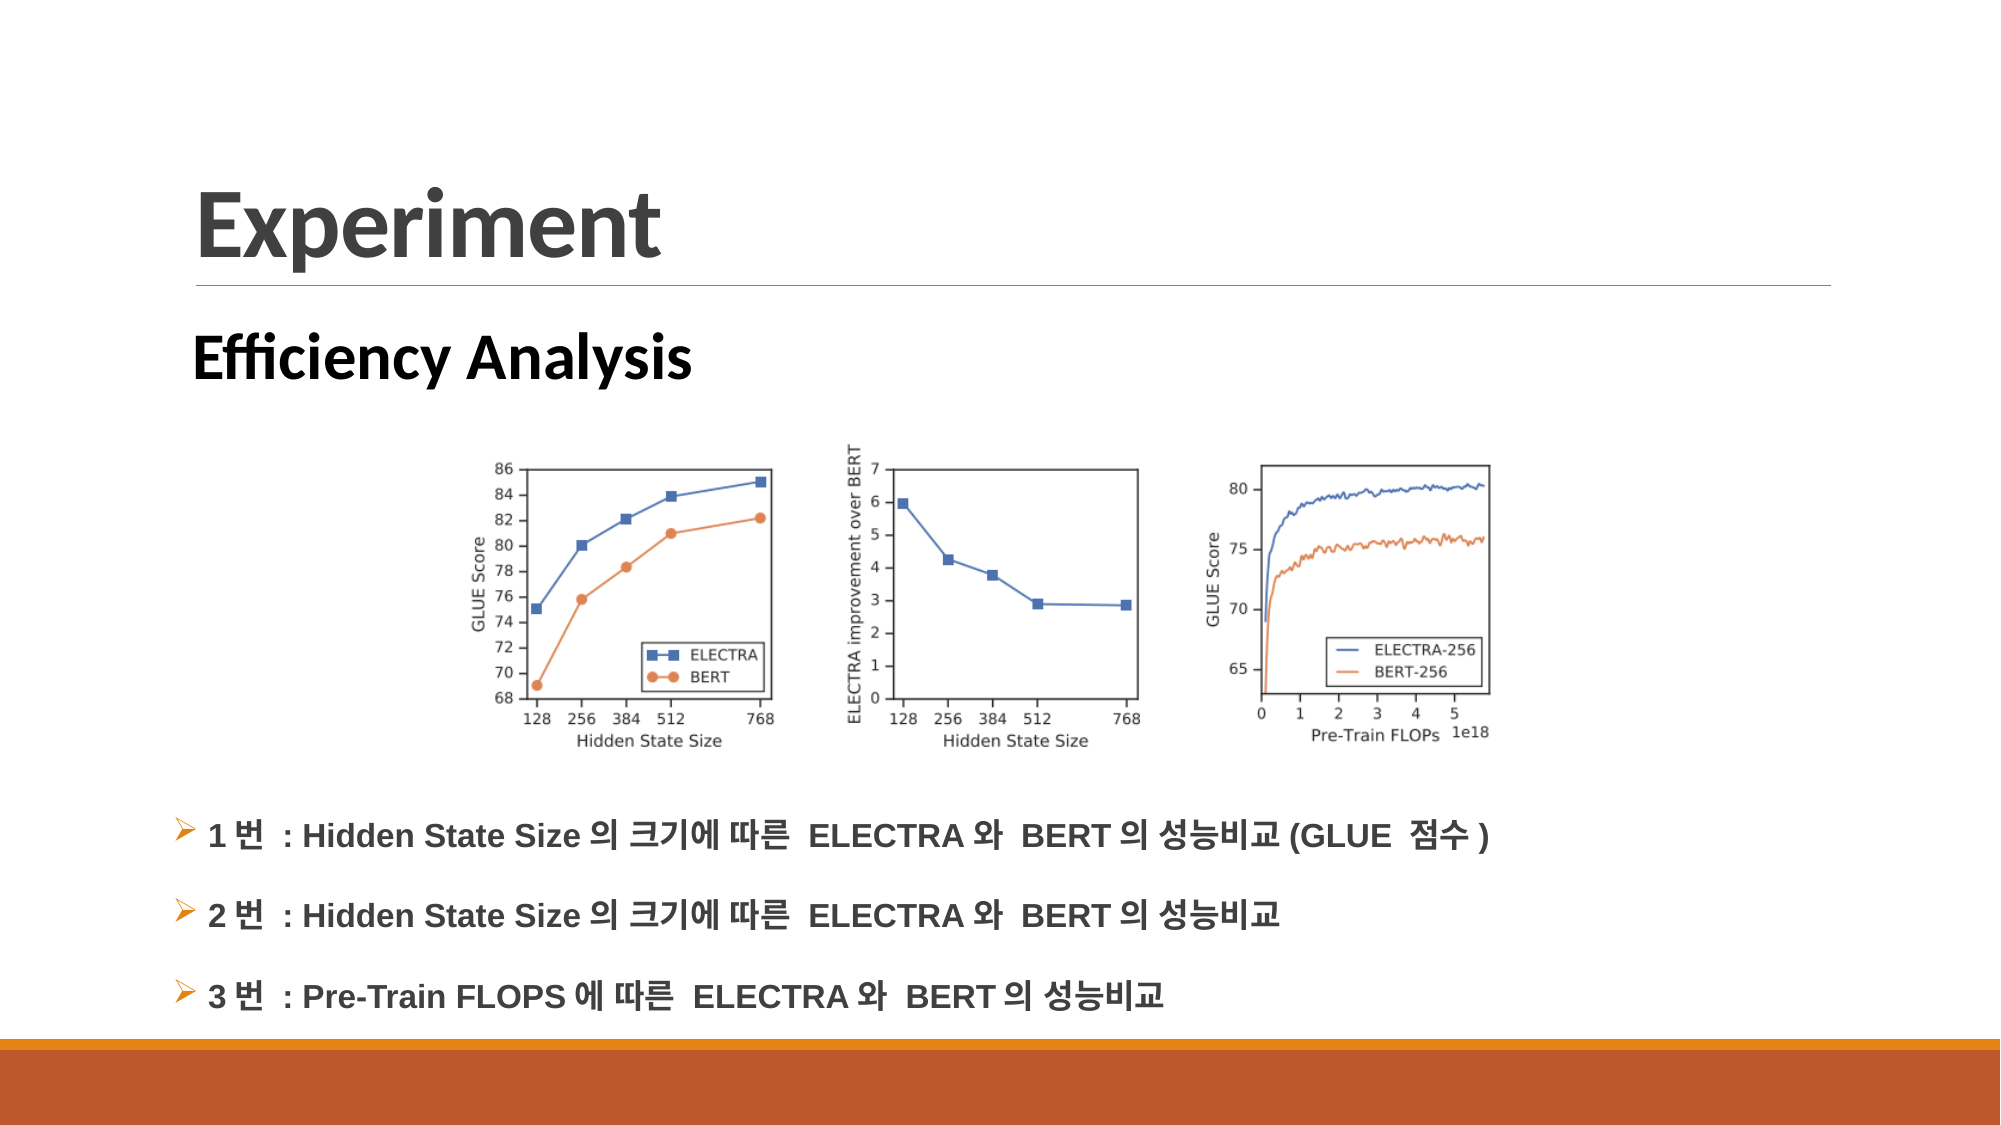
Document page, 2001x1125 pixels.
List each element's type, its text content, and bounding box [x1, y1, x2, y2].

picture [413, 423, 1559, 773]
text_box Efficiency Analysis [177, 305, 1823, 400]
text_box 1번 : Hidden State Size의 크기에 따른 ELECTRA와 BERT의 성능비교(GLUE 점수) 2번 : Hidden State Size의 크기에 따른 ELECTRA와 BERT의 성능비교 3번 : Pre-Train FLOPS에 따른 ELECTRA와 BERT의 성능비교 [172, 794, 1823, 1125]
title Experiment [180, 47, 1830, 285]
